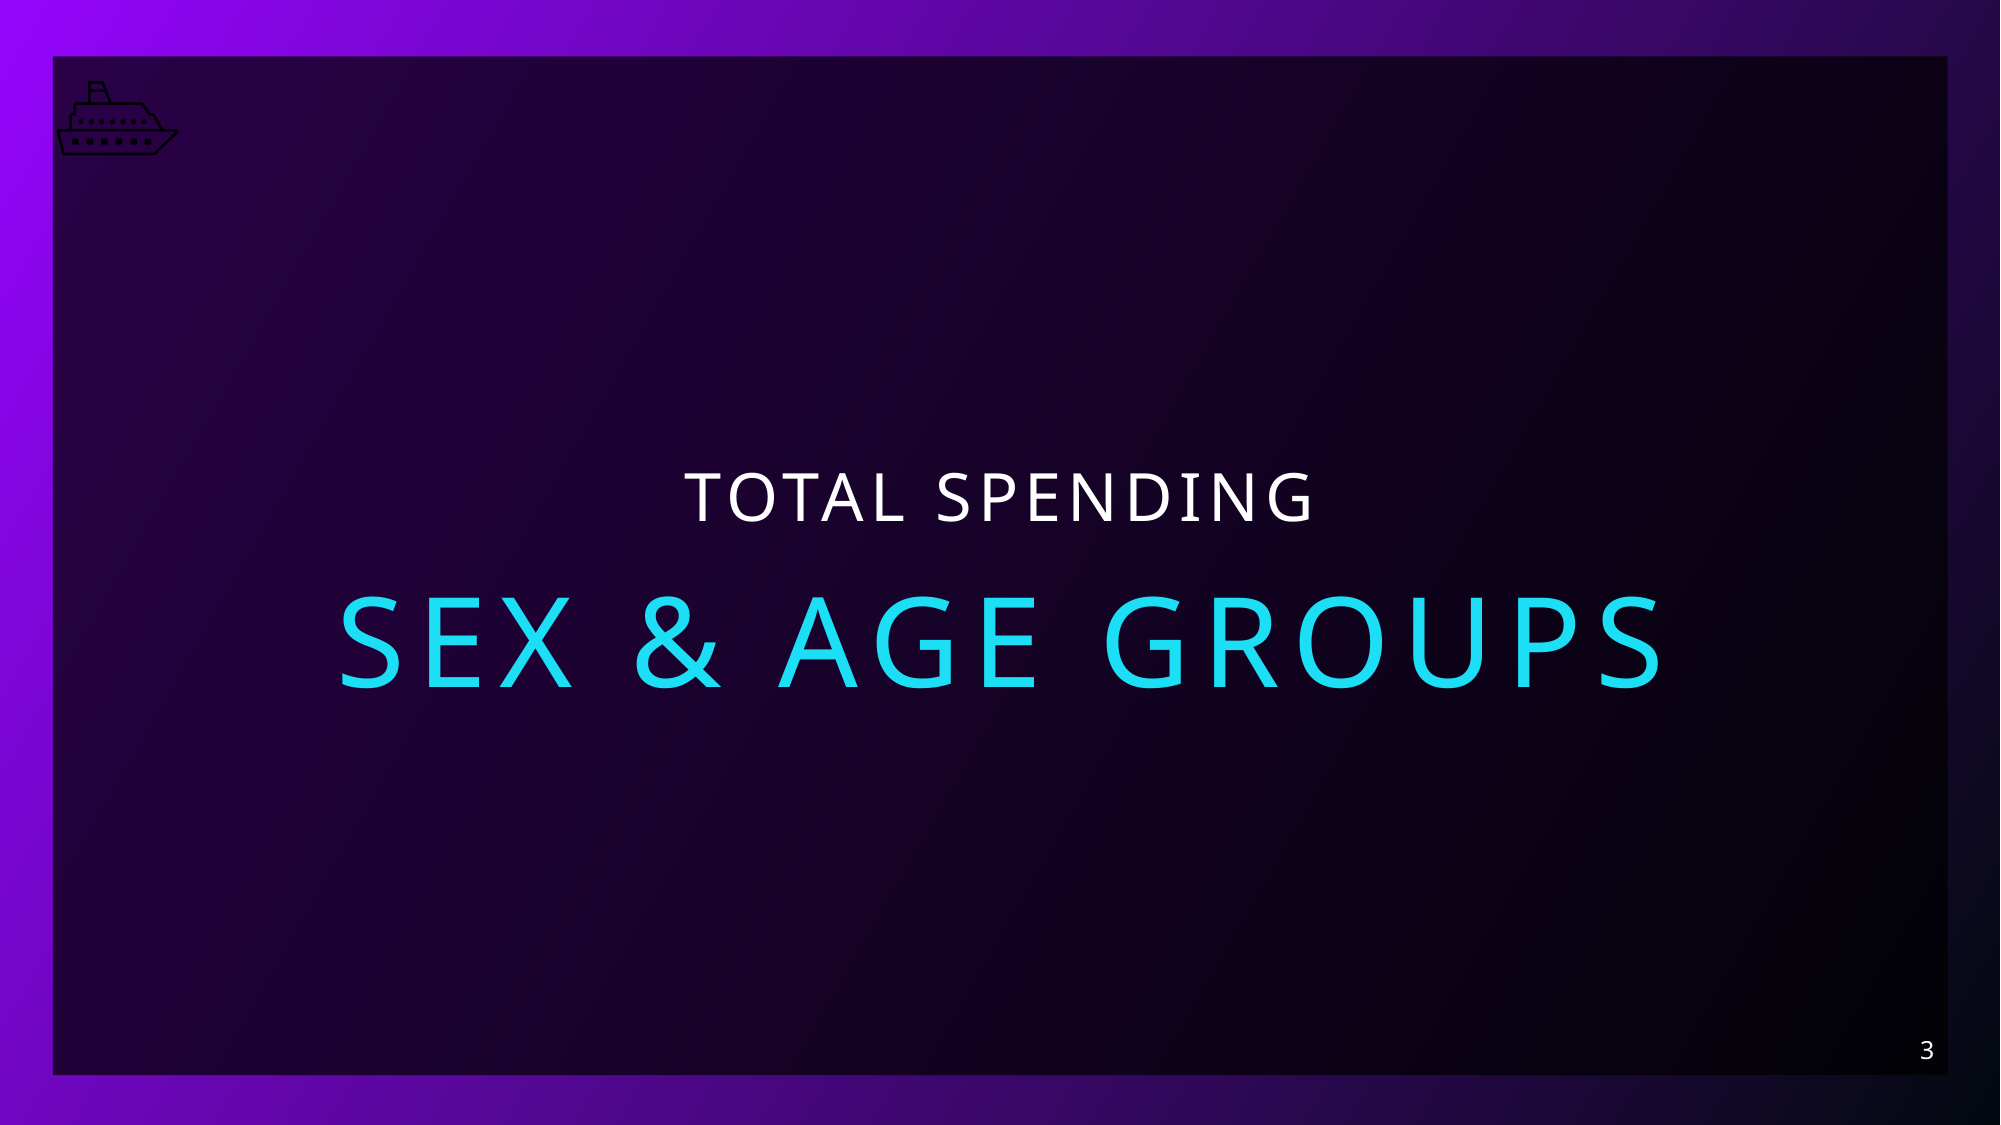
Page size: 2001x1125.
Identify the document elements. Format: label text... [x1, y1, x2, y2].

slide_number 3 [1499, 1021, 1950, 1082]
picture [54, 56, 181, 183]
title Total spending [52, 95, 1948, 544]
subtitle sex & age groups [52, 571, 1950, 964]
